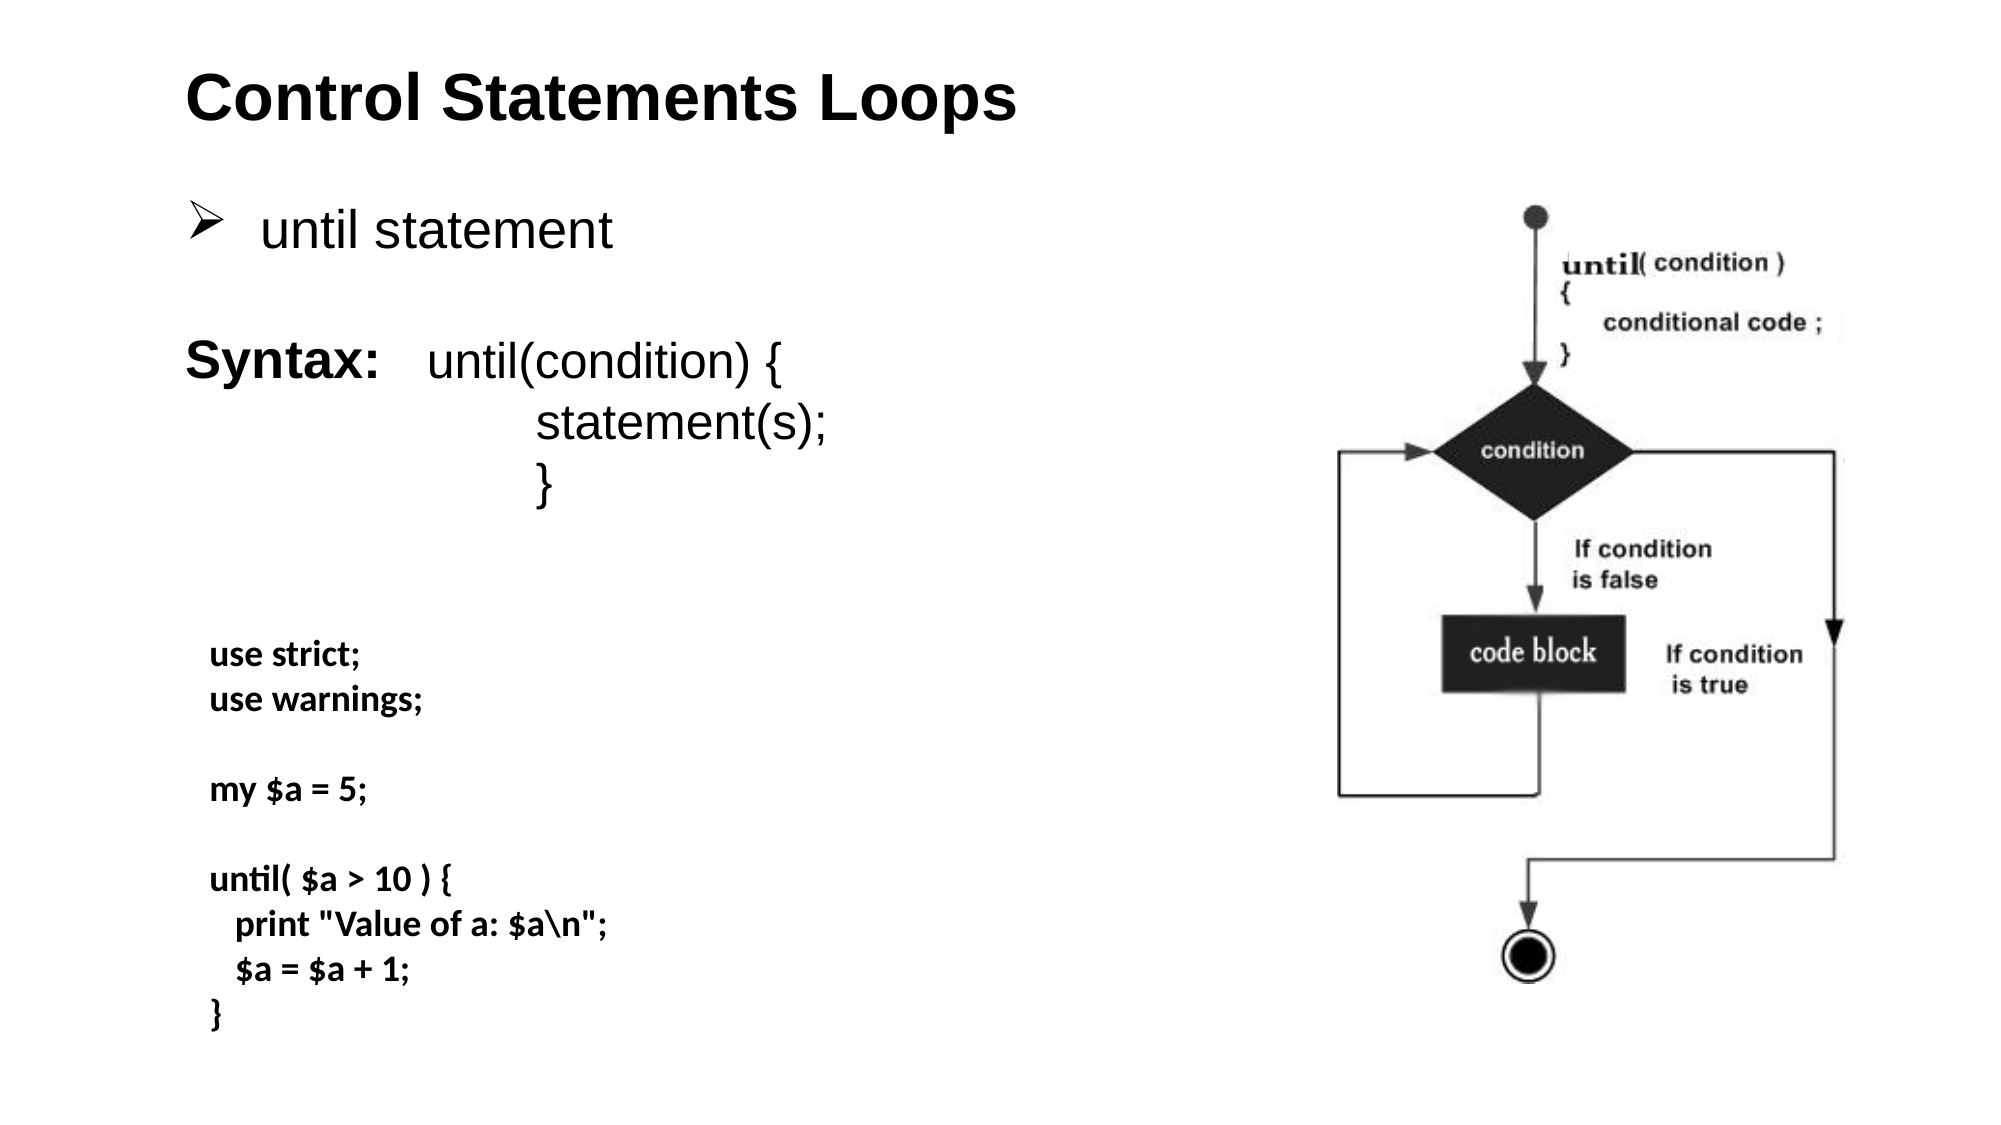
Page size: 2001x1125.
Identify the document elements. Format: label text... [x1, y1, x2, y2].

text_box Control Statements Loops [170, 46, 1035, 142]
text_box use strict; use warnings; my $a = 5; until( $a > 10 ) { print "Value of a: $a\n"; $a = $a + 1; } [194, 622, 1012, 1042]
picture [1337, 204, 1845, 984]
text_box until statement Syntax: until(condition) { statement(s); } [170, 187, 988, 517]
